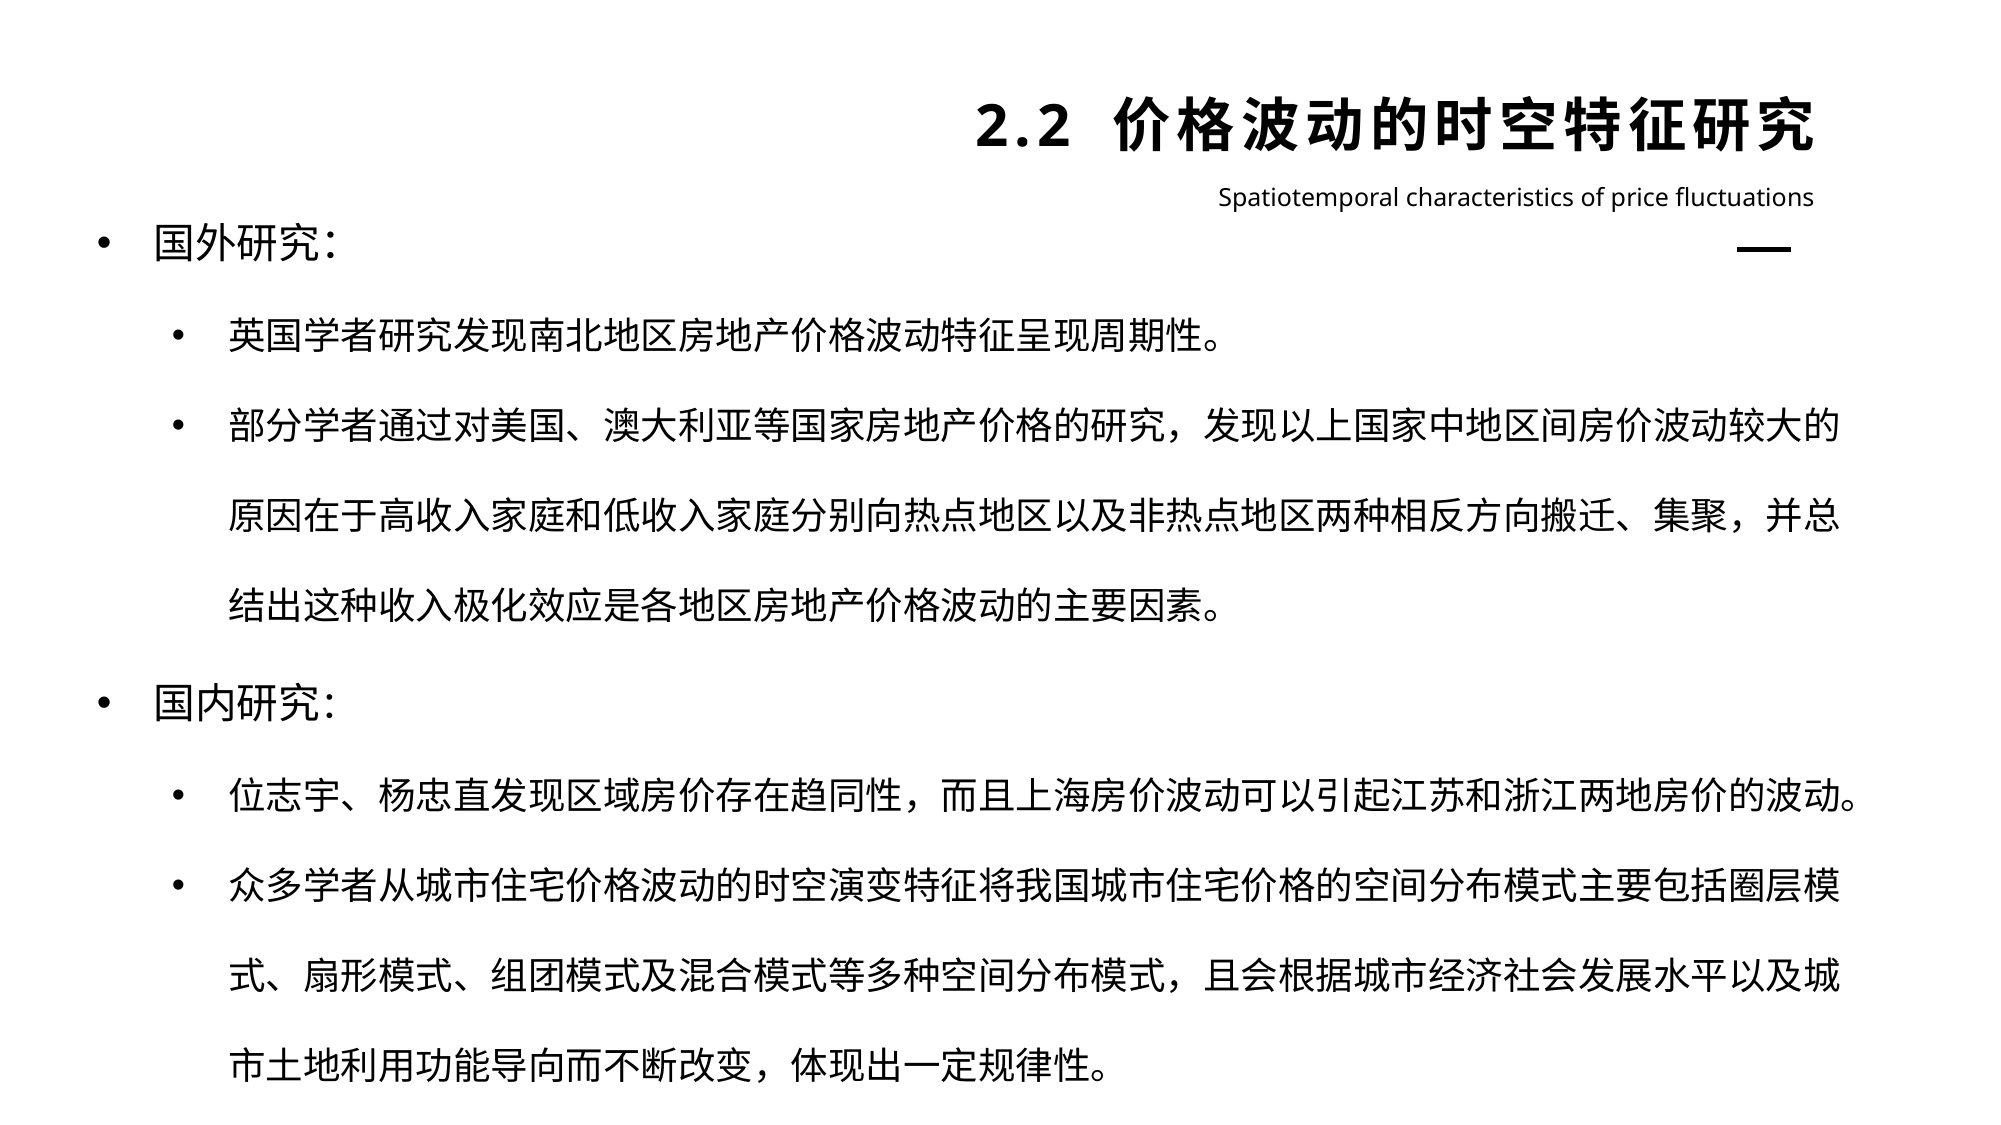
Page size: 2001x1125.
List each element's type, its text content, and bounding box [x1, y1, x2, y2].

text_box 2.2 价格波动的时空特征研究 [893, 46, 1831, 159]
text_box 国外研究： 英国学者研究发现南北地区房地产价格波动特征呈现周期性。 部分学者通过对美国、澳大利亚等国家房地产价格的研究，发现以上国家中地区间房价波动较大的原因在于高收入家庭和低收入家庭分别向热点地区以及非热点地区两种相反方向搬迁、集聚，并总结出这种收入极化效应是各地区房地产价格波动的主要因素。 国内研究： 位志宇、杨忠直发现区域房价存在趋同性，而且上海房价波动可以引起江苏和浙江两地房价的波动。 众多学者从城市住宅价格波动的时空演变特征将我国城市住宅价格的空间分布模式主要包括圈层模式、扇形模式、组团模式及混合模式等多种空间分布模式，且会根据城市经济社会发展水平以及城市土地利用功能导向而不断改变，体现出一定规律性。 [82, 159, 1882, 1125]
